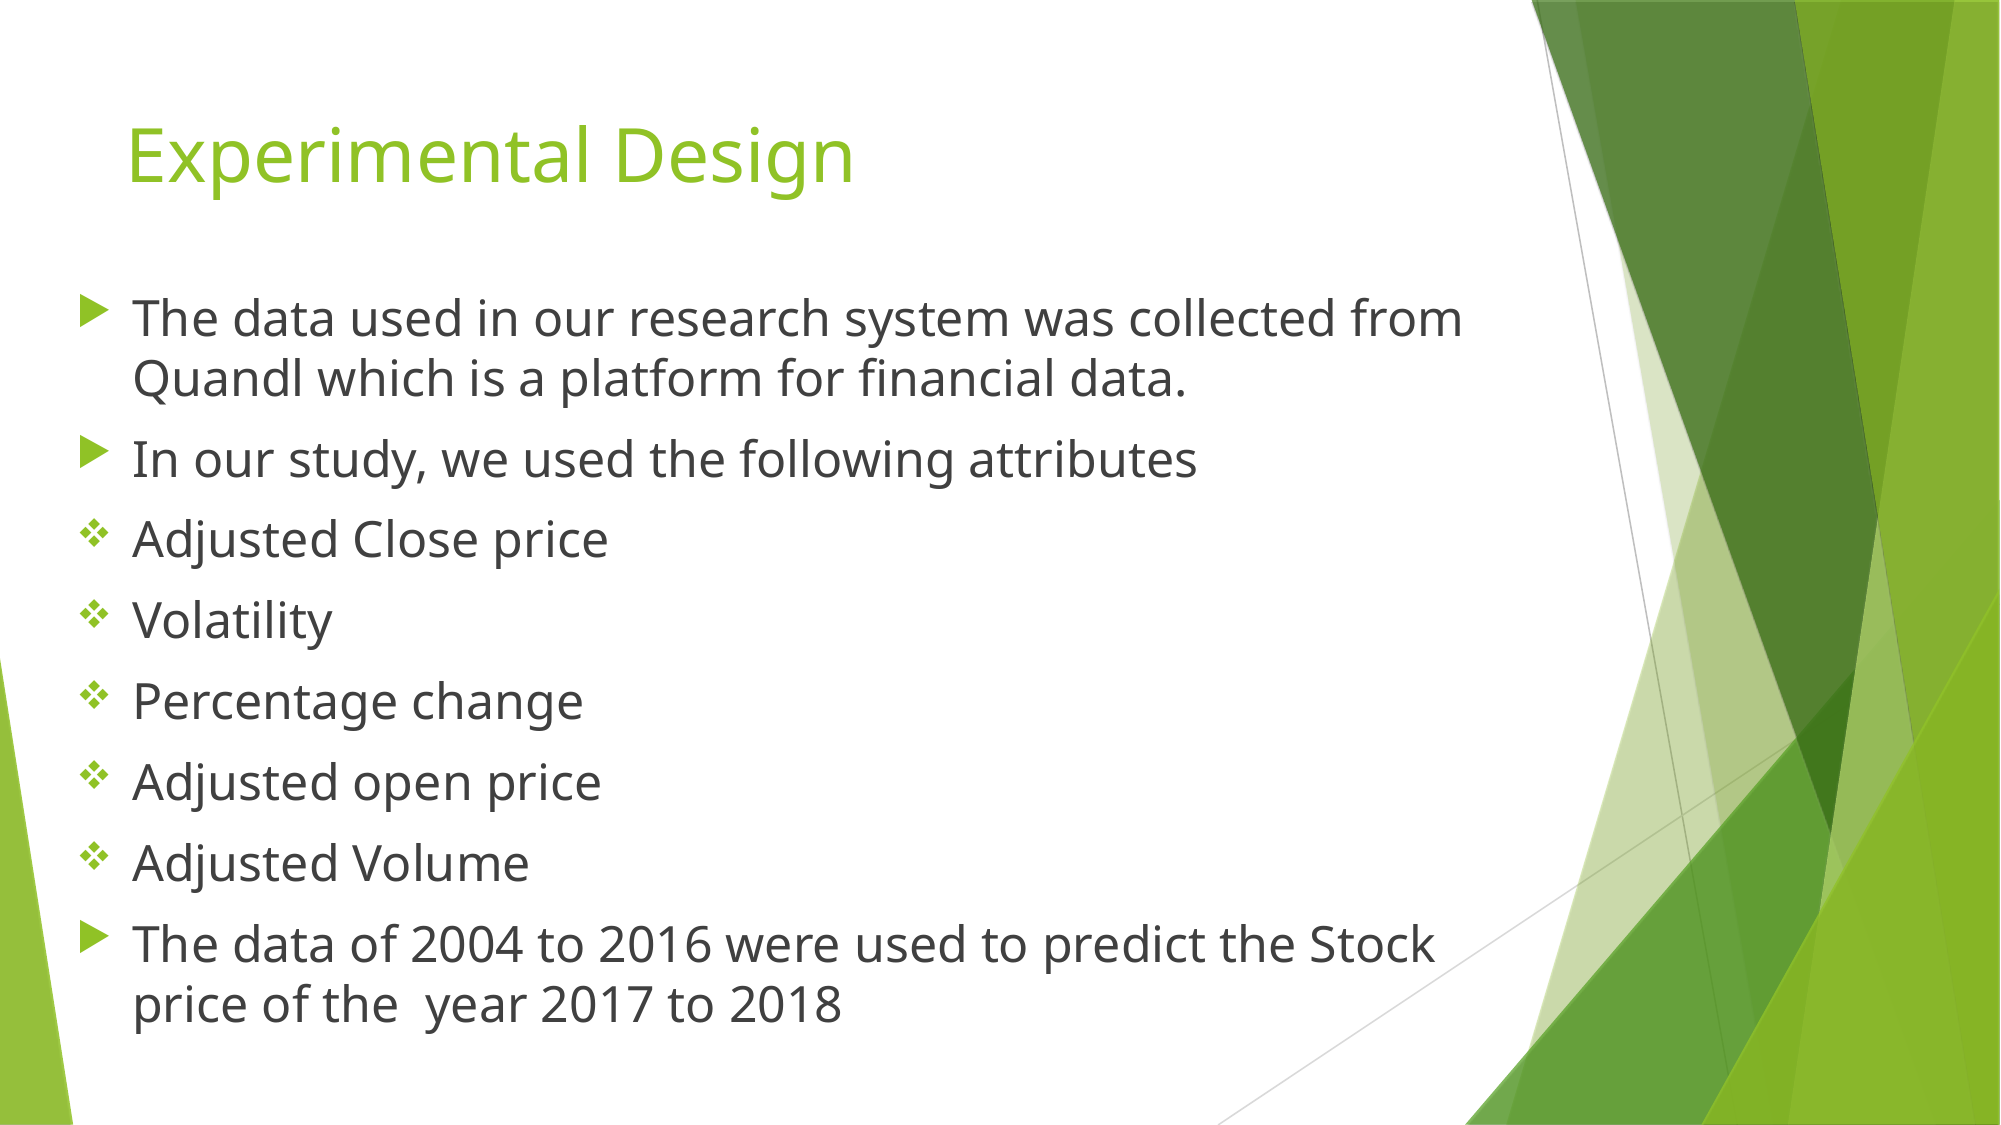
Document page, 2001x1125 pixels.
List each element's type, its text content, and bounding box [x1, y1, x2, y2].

text_box Experimental Design [111, 99, 1521, 278]
text_box The data used in our research system was collected from Quandl which is a platform for financial data. In our study, we used the following attributes Adjusted Close price Volatility Percentage change Adjusted open price Adjusted Volume The data of 2004 to 2016 were used to predict the Stock price of the year 2017 to 2018 [61, 278, 1540, 1046]
